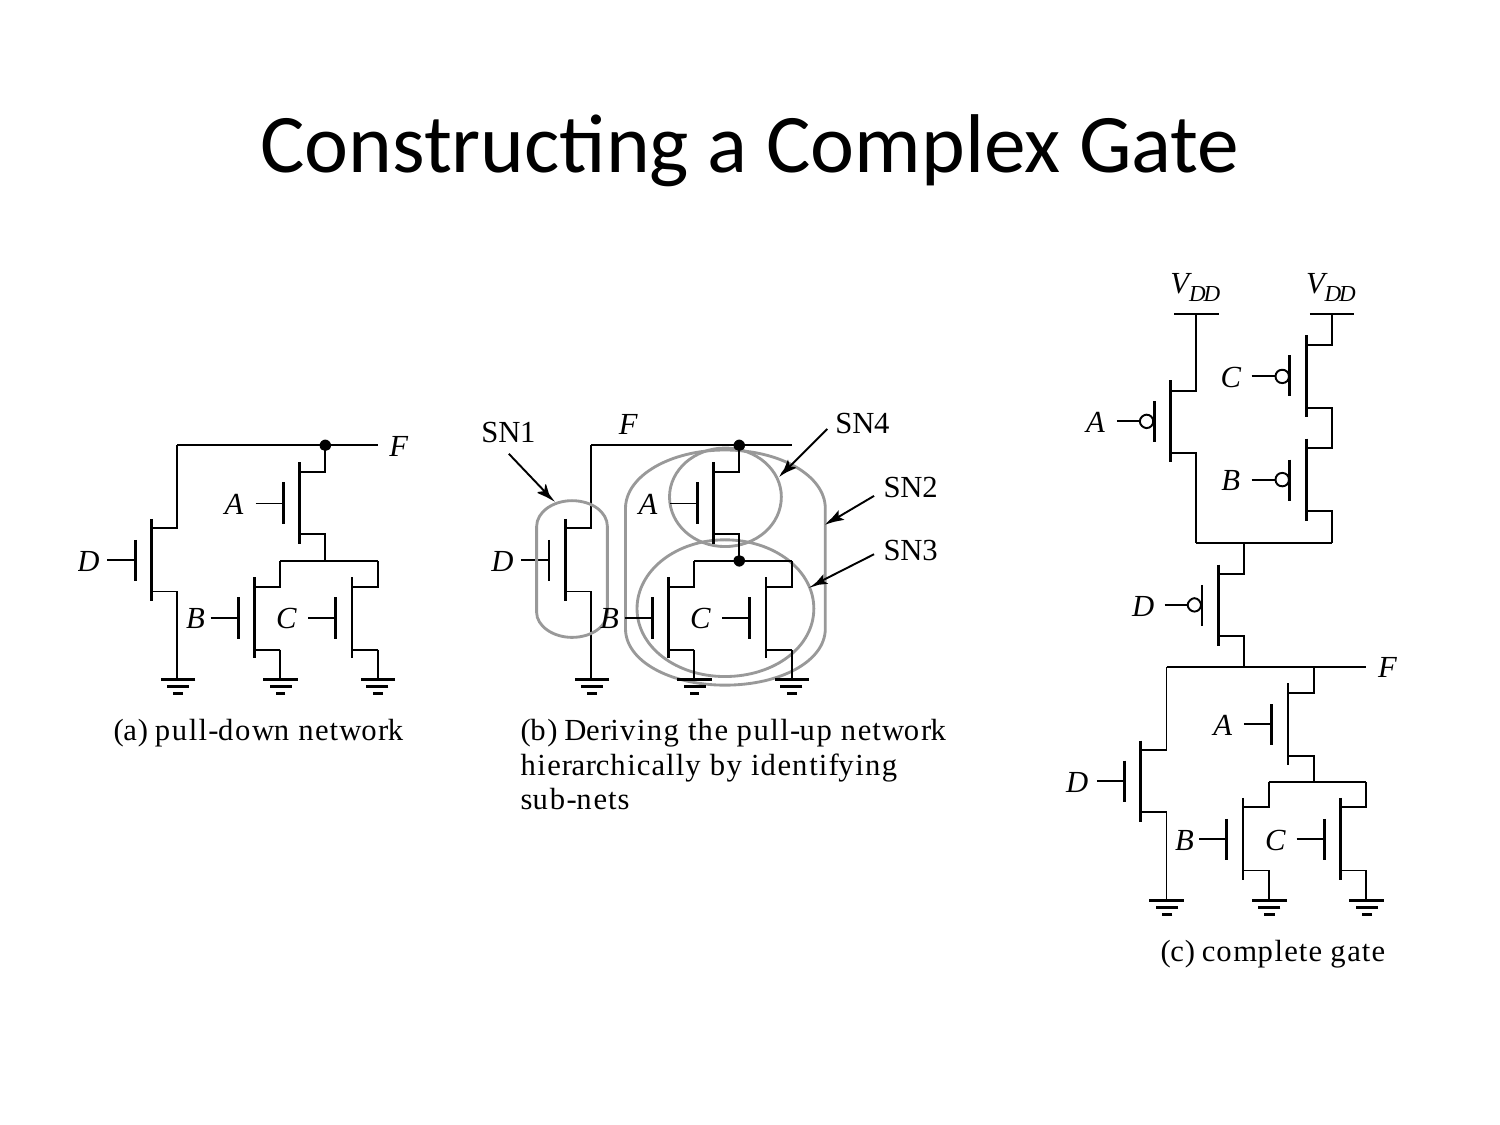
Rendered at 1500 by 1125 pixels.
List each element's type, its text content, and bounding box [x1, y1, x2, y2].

title Constructing a Complex Gate [75, 45, 1425, 233]
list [78, 264, 1399, 974]
